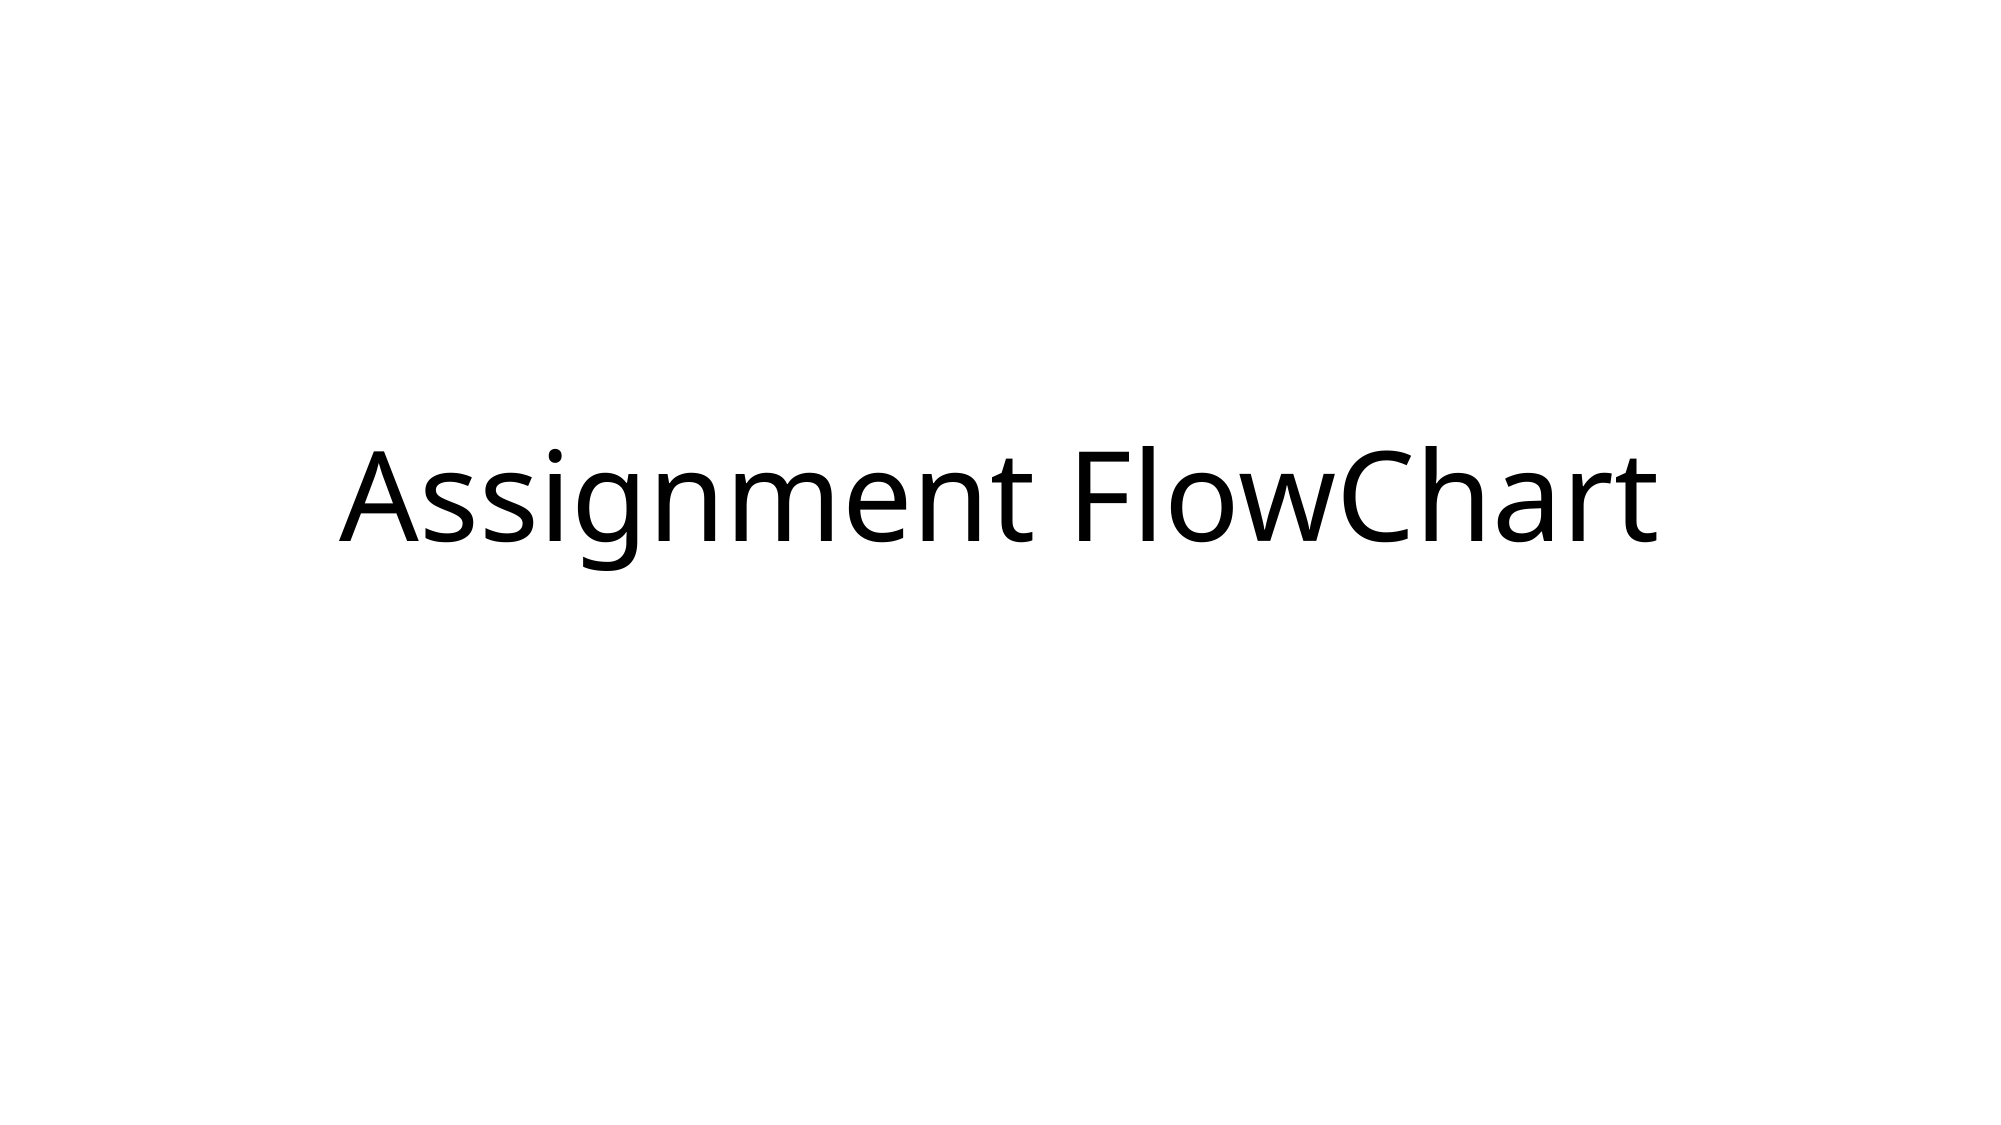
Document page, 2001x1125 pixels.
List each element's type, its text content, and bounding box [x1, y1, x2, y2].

title Assignment FlowChart [249, 184, 1750, 576]
